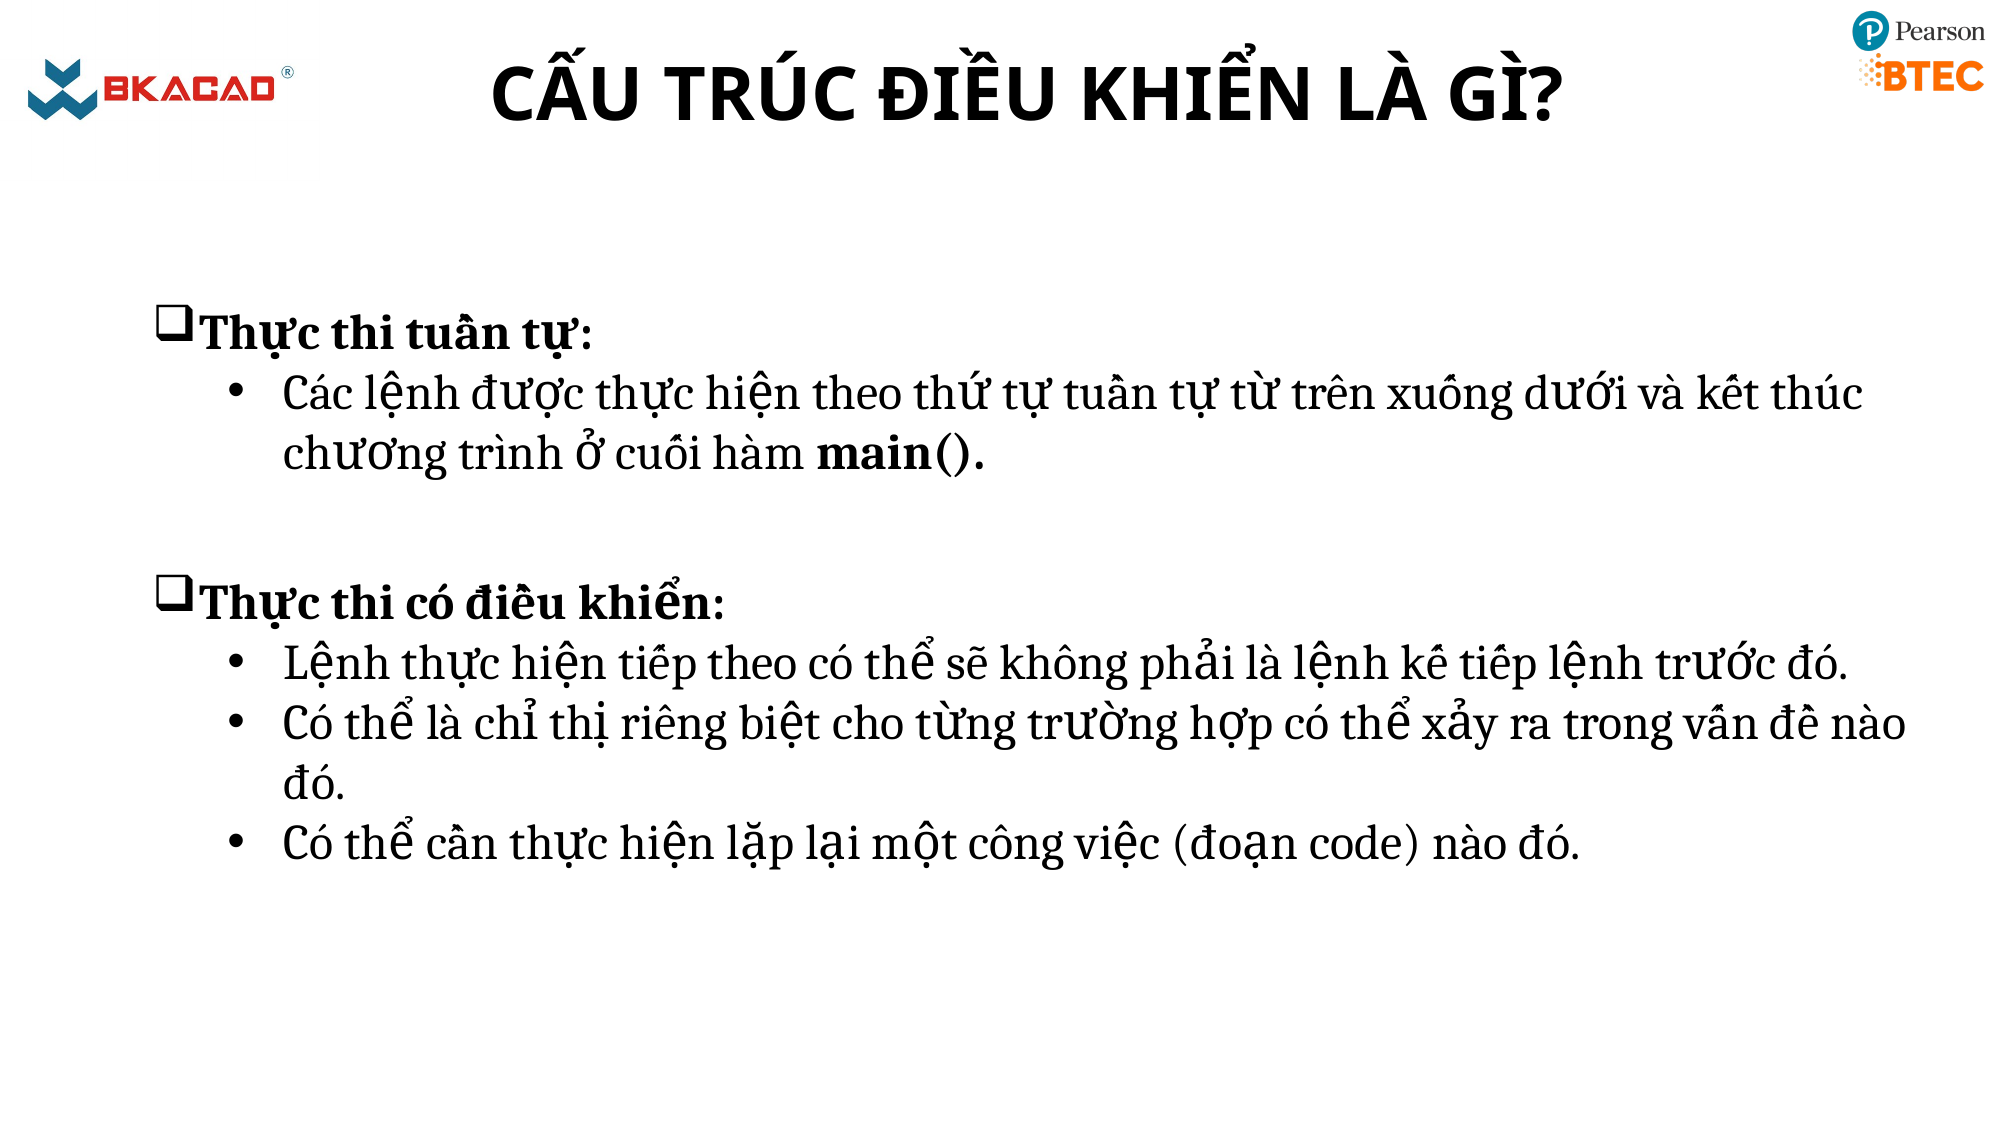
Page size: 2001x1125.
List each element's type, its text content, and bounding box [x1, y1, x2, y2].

text_box Thực thi có điều khiển: Lệnh thực hiện tiếp theo có thể sẽ không phải là lệnh kế tiếp lệnh trước đó. Có thể là chỉ thị riêng biệt cho từng trường hợp có thể xảy ra trong vấn đề nào đó. Có thể cần thực hiện lặp lại một công việc (đoạn code) nào đó. [137, 562, 1972, 878]
picture [1836, 0, 2000, 104]
text_box Thực thi tuần tự: Các lệnh được thực hiện theo thứ tự tuần tự từ trên xuống dưới và kết thúc chương trình ở cuối hàm main(). [137, 291, 1972, 487]
title CẤU TRÚC ĐIỀU KHIỂN LÀ GÌ? [474, 40, 1635, 152]
picture [0, 0, 320, 181]
